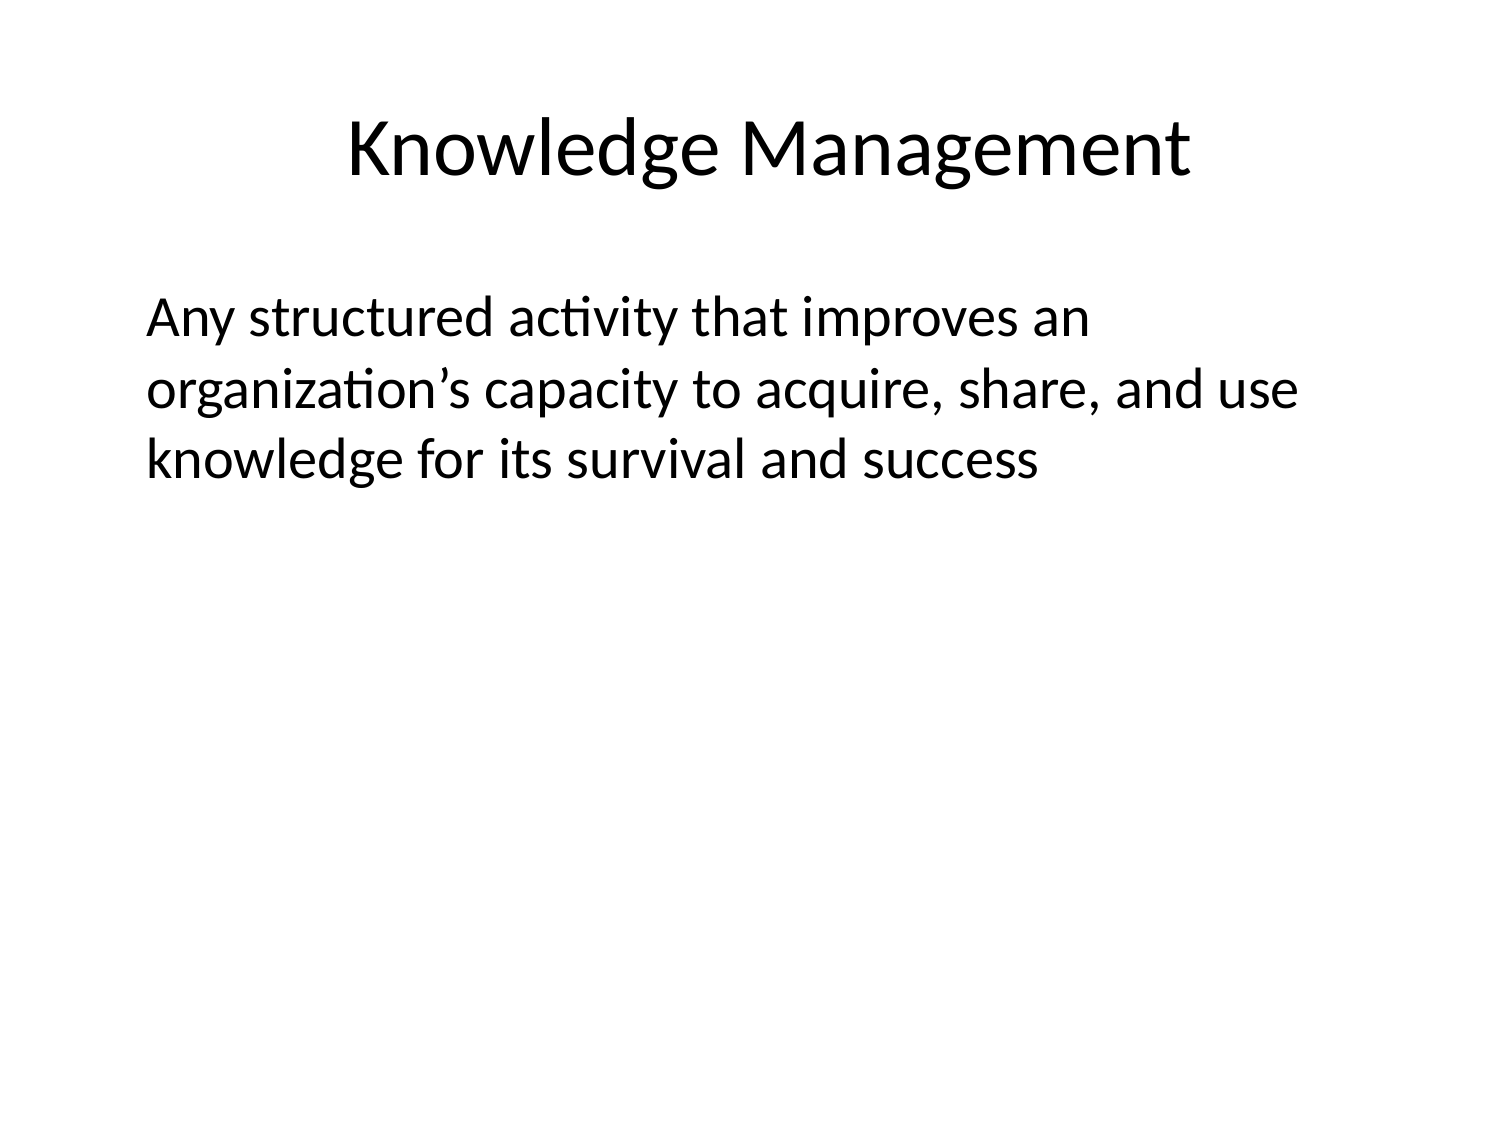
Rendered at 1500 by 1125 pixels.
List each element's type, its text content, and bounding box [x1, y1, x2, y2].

title Knowledge Management [75, 45, 1425, 233]
list Any structured activity that improves an organization’s capacity to acquire, share, and use knowledge for its survival and success [75, 262, 1425, 1005]
